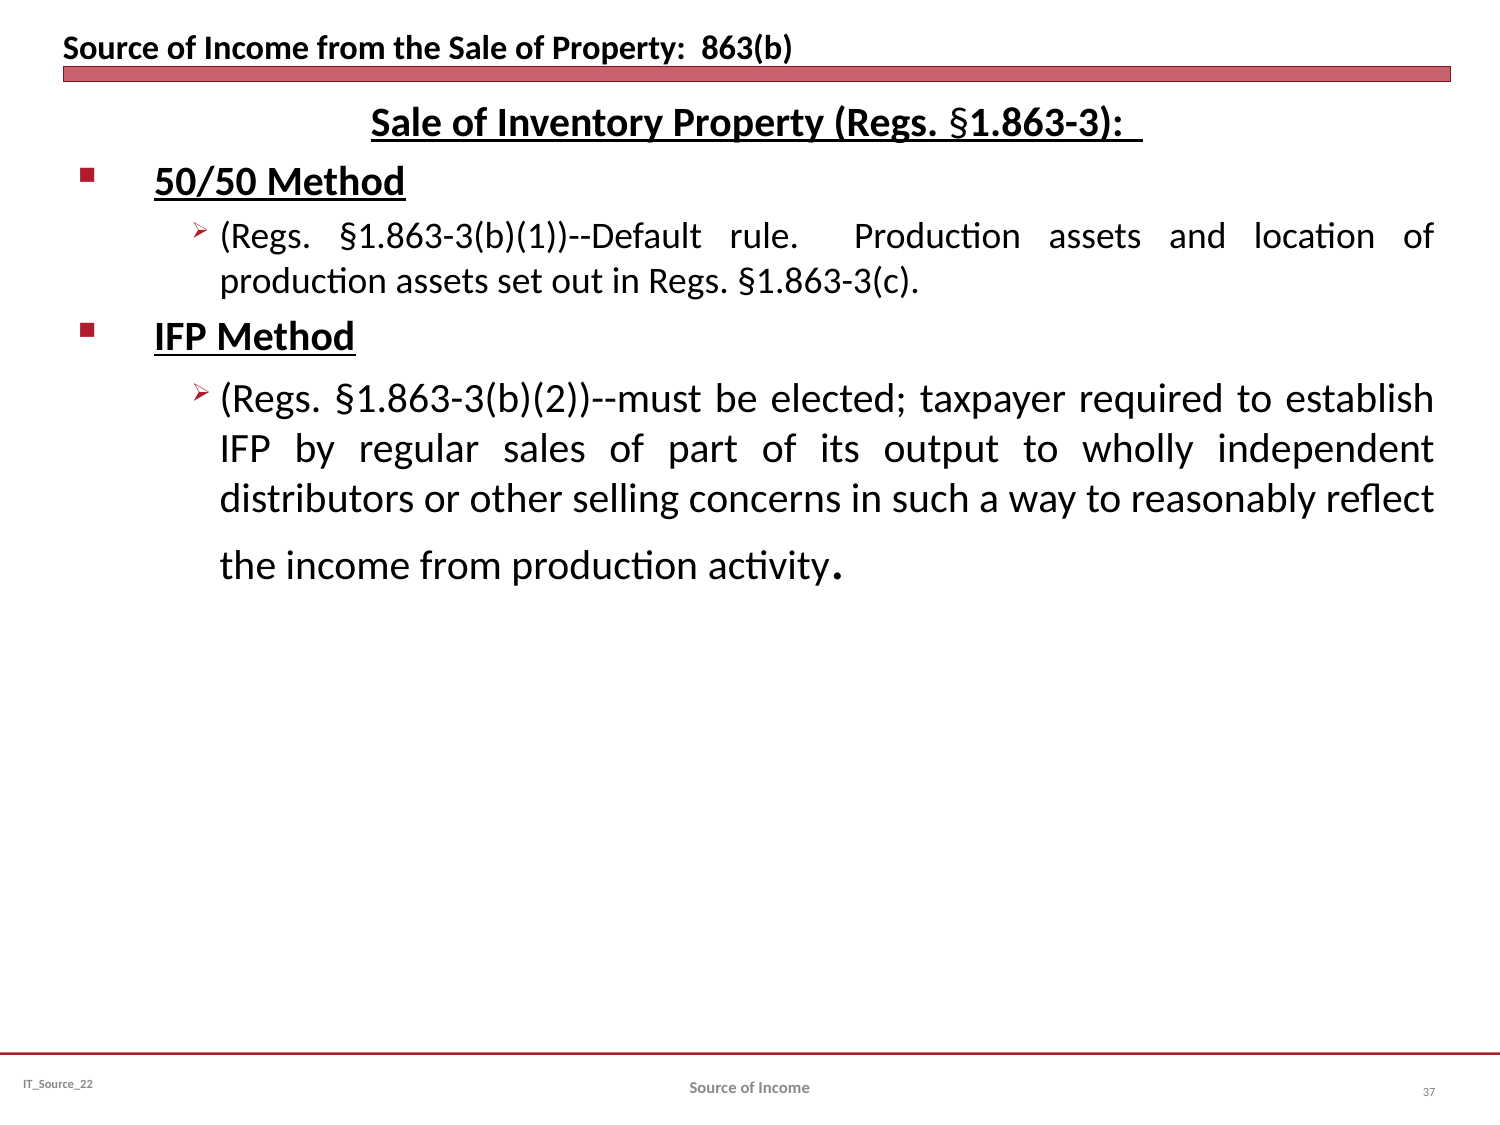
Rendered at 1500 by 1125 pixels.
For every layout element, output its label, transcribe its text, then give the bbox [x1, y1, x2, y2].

list Sale of Inventory Property (Regs. §1.863-3): 50/50 Method (Regs. §1.863-3(b)(1))--Default rule. Production assets and location of production assets set out in Regs. §1.863-3(c). IFP Method (Regs. §1.863-3(b)(2))--must be elected; taxpayer required to establish IFP by regular sales of part of its output to wholly independent distributors or other selling concerns in such a way to reasonably reflect the income from production activity. [63, 87, 1451, 1041]
footer Source of Income [512, 1056, 988, 1117]
slide_number 37 [1375, 1061, 1451, 1122]
title Source of Income from the Sale of Property: 863(b) [62, 6, 1451, 67]
